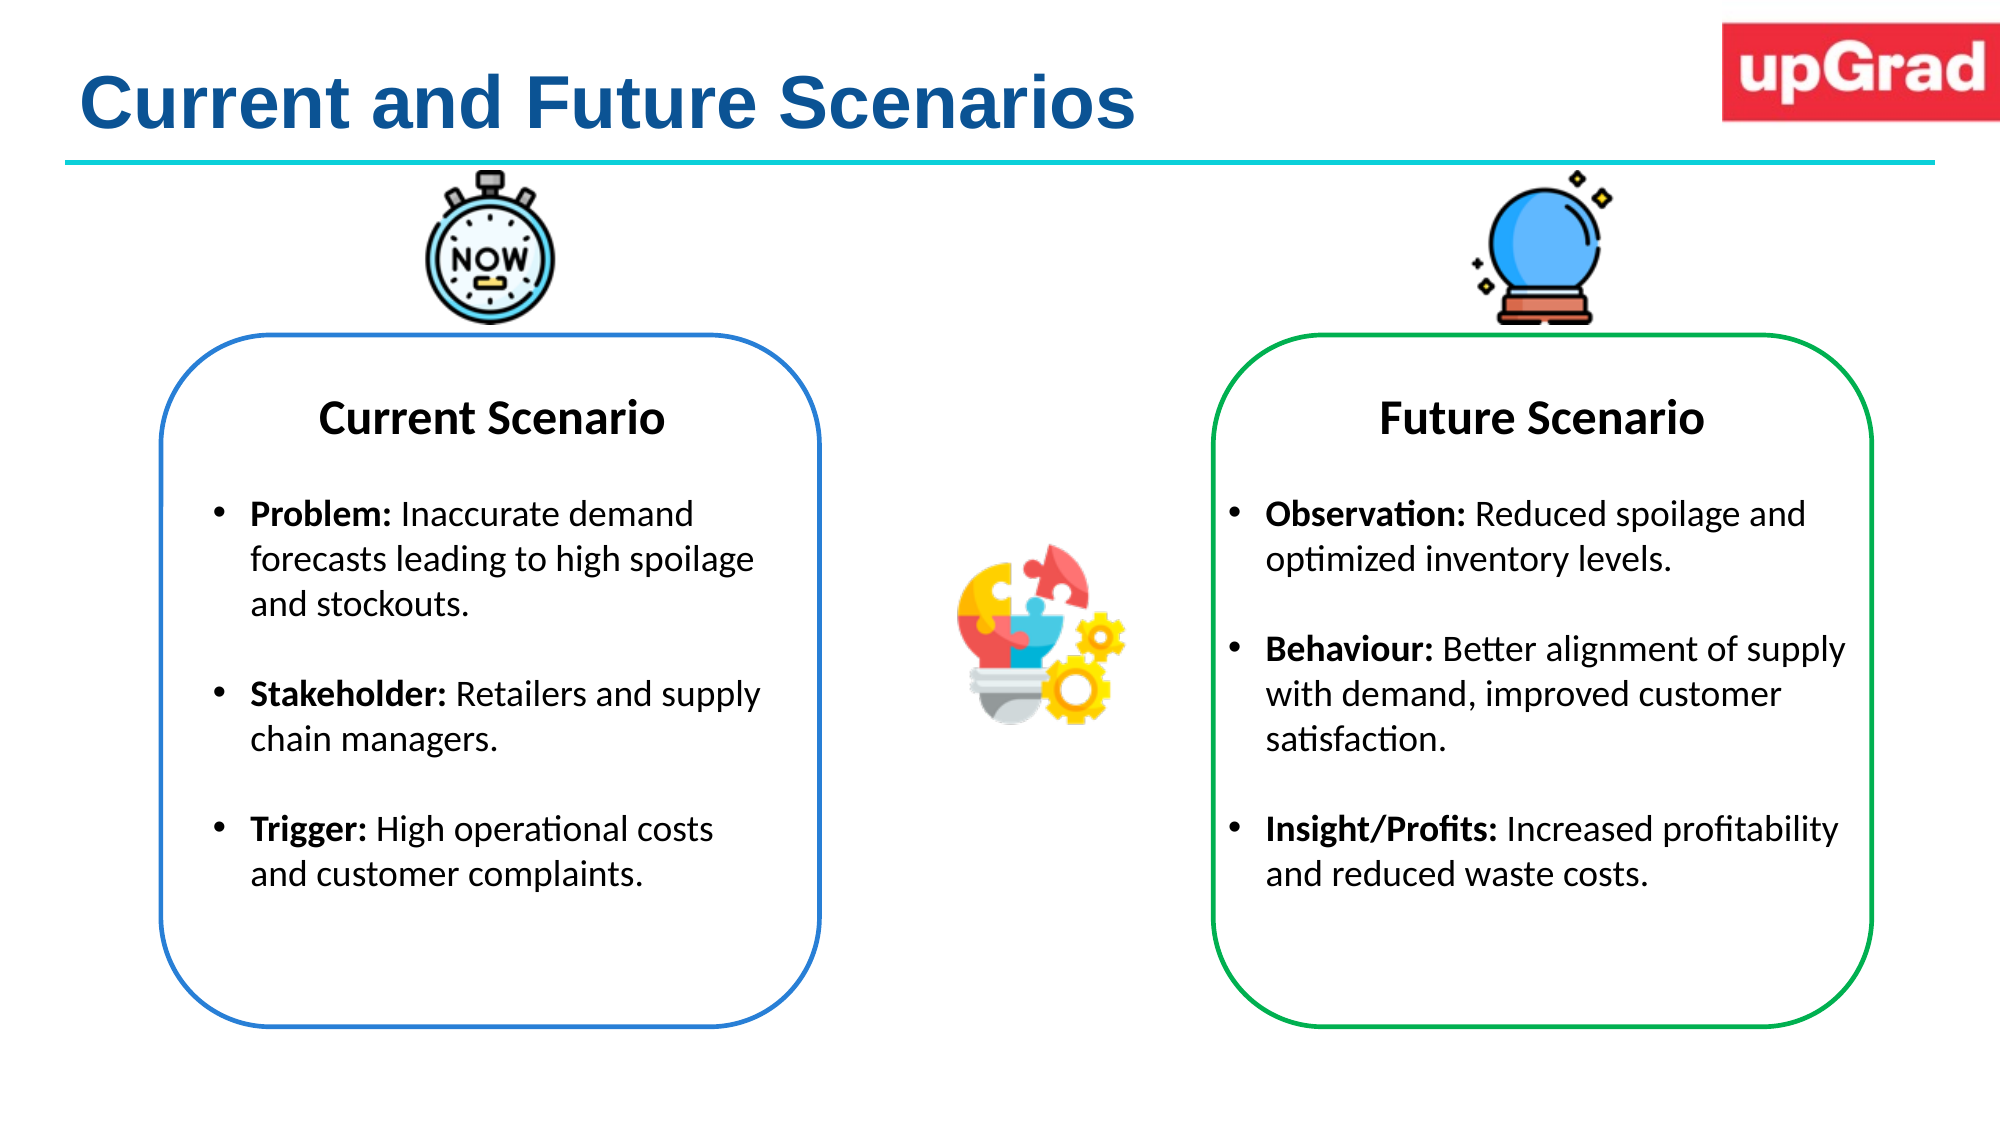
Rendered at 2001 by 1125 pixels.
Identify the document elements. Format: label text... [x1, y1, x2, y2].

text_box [1213, 170, 1872, 1027]
text_box Current and Future Scenarios [65, 46, 1706, 152]
picture [1722, 0, 2000, 146]
picture [942, 535, 1142, 734]
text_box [160, 170, 820, 1027]
